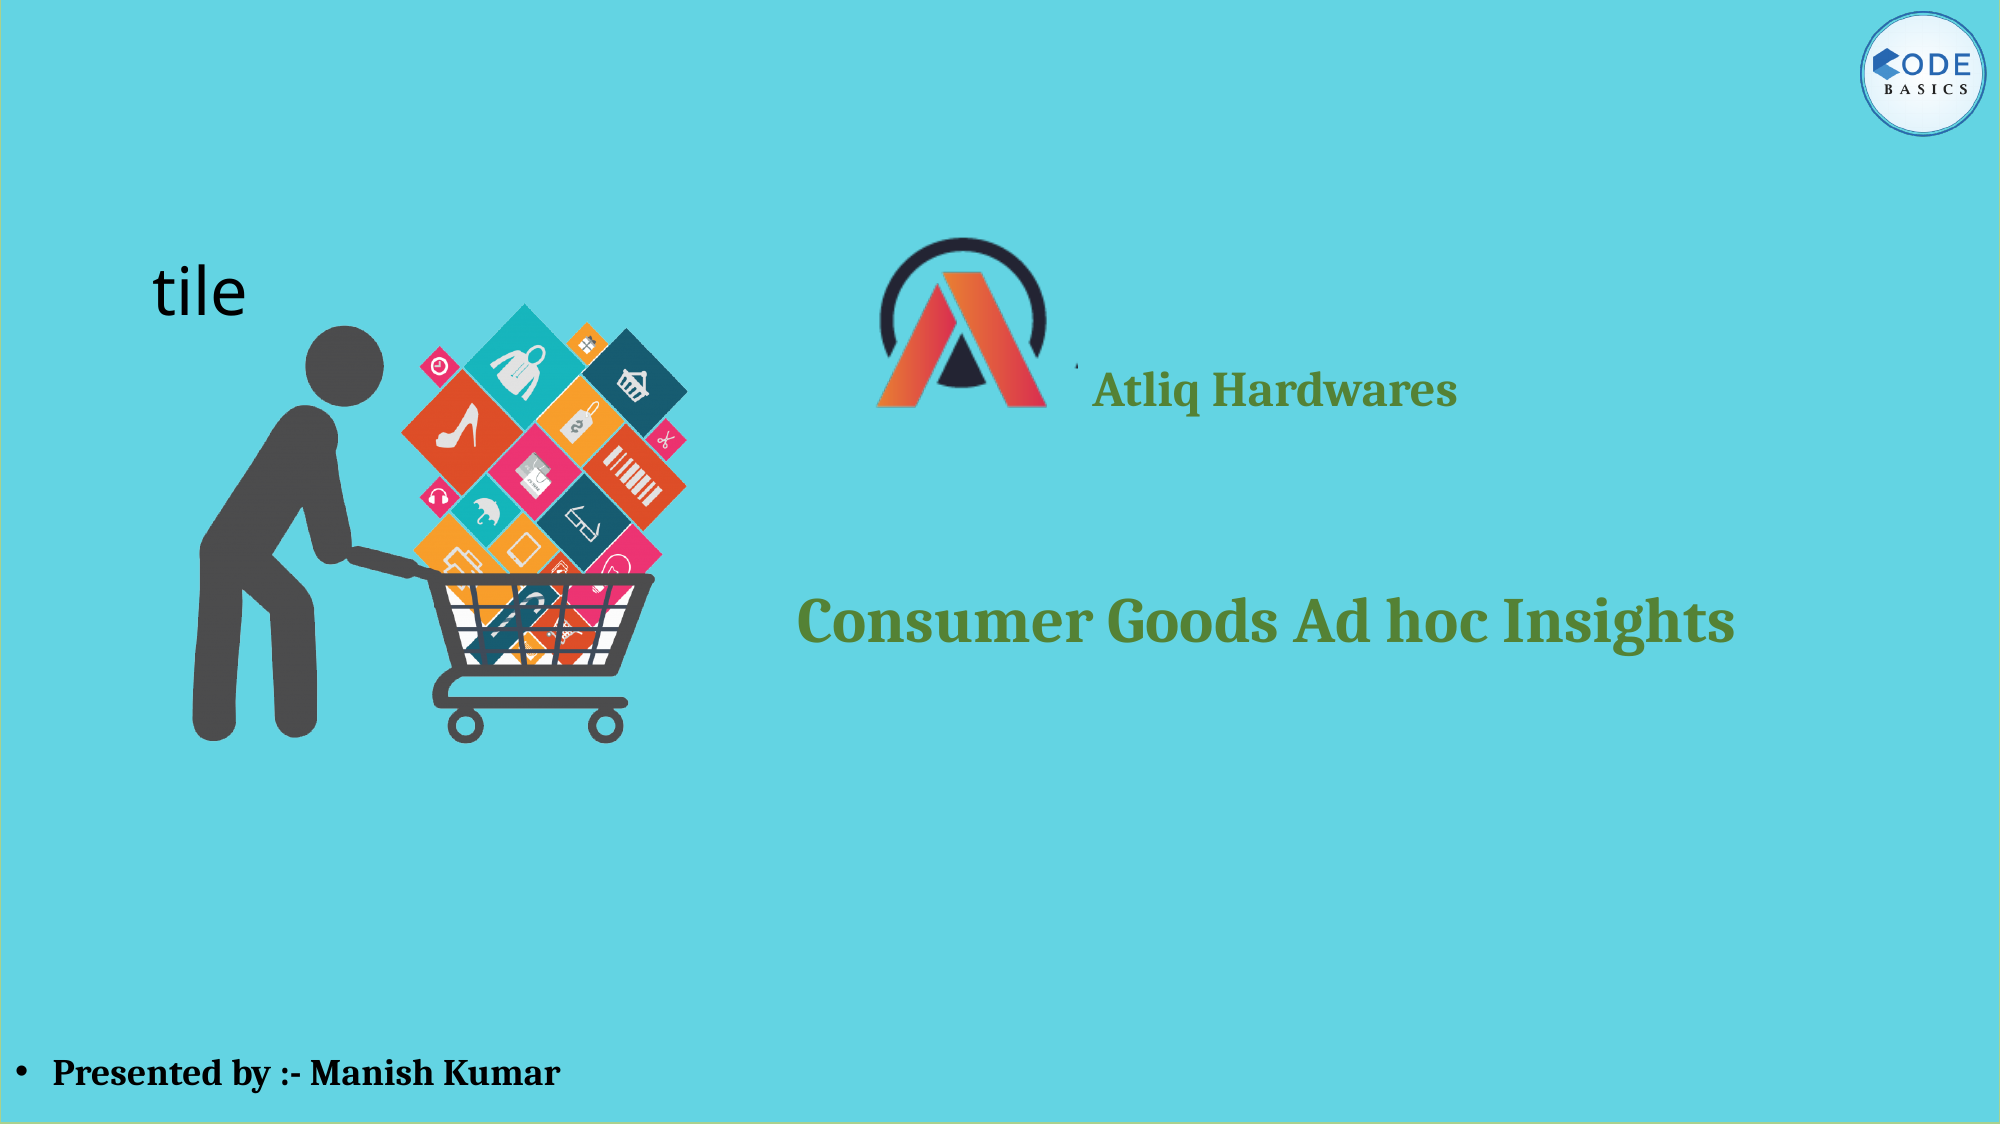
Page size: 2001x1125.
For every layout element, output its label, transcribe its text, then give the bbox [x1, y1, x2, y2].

picture [829, 199, 1078, 447]
picture [192, 303, 688, 744]
text_box [0, 0, 2000, 1124]
text_box Atliq Hardwares [1078, 319, 1617, 426]
text_box Presented by :- Manish Kumar [0, 1040, 664, 1124]
text_box Consumer Goods Ad hoc Insights [782, 557, 1839, 664]
title tile [137, 75, 783, 338]
picture [1855, 6, 1991, 141]
